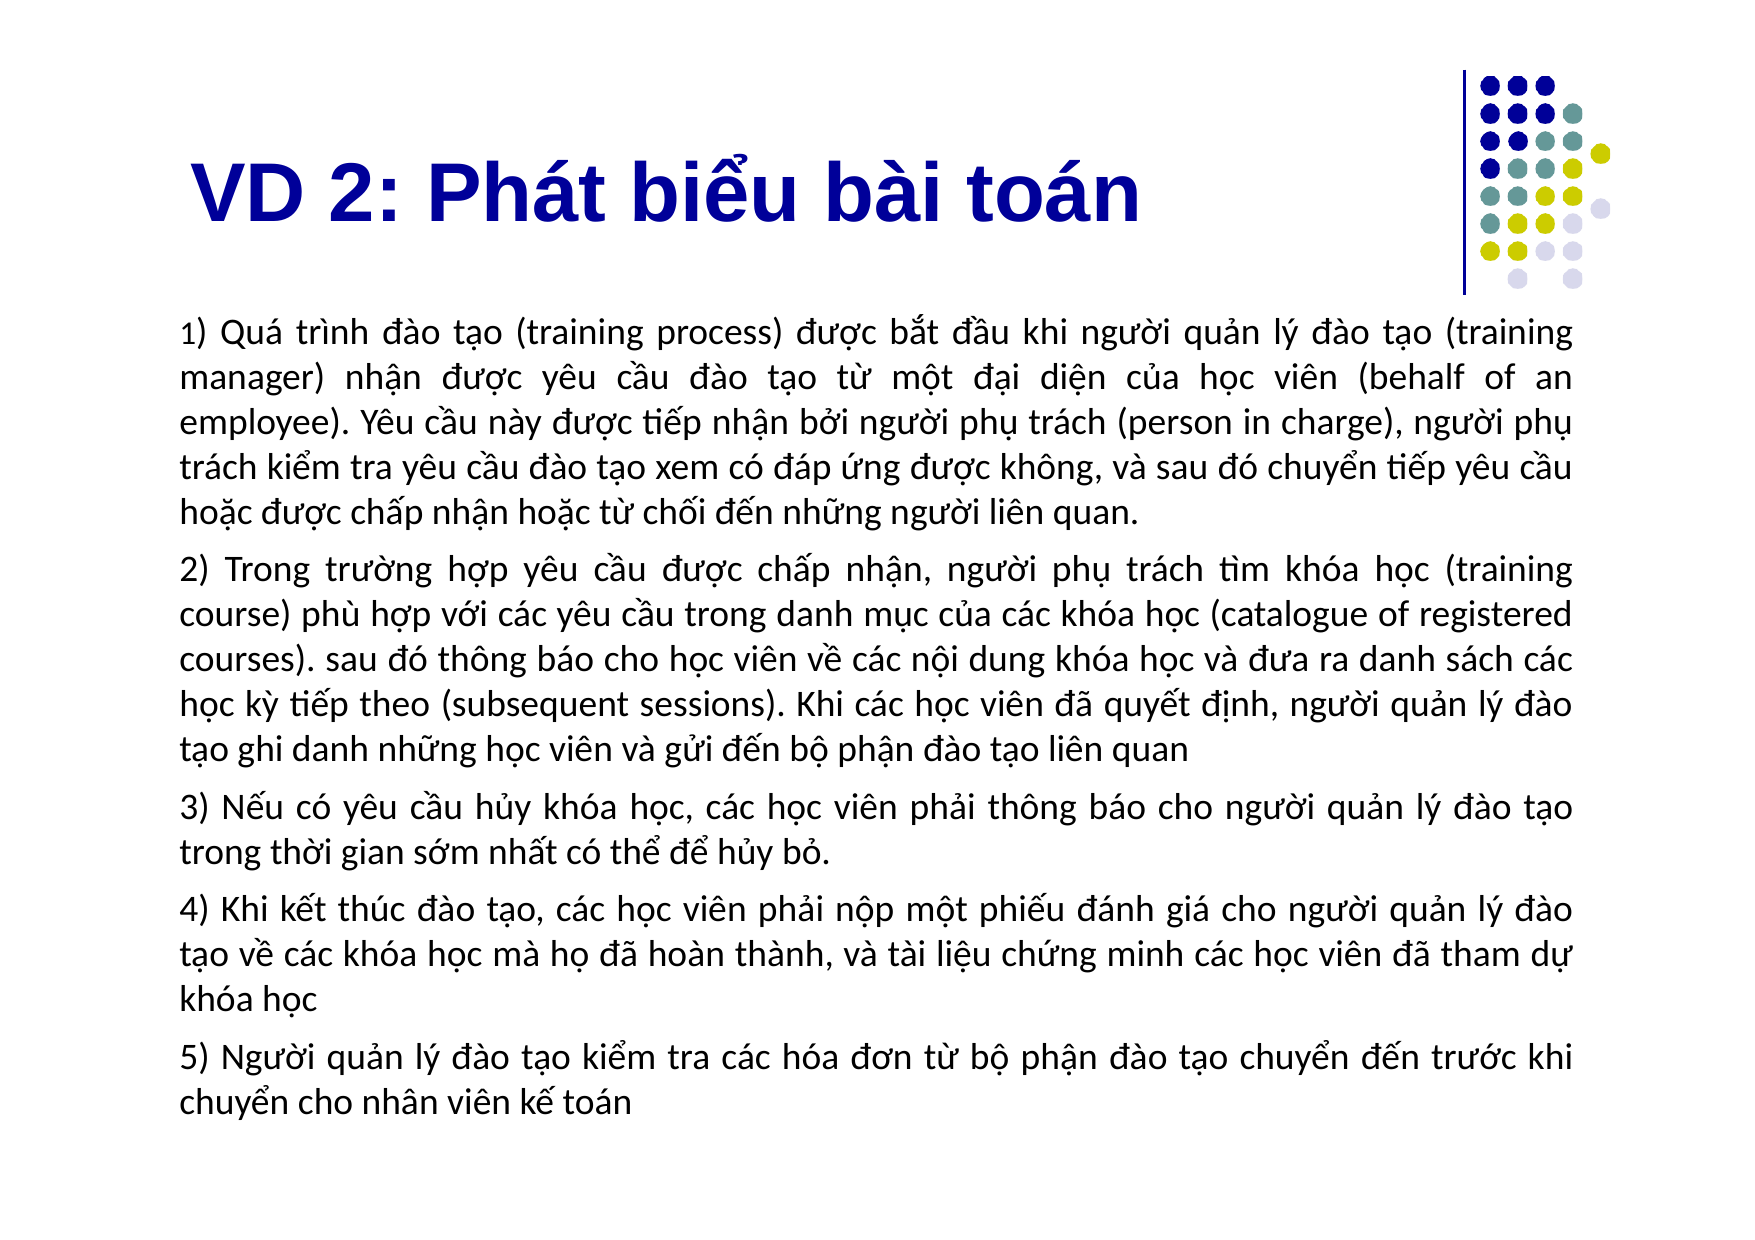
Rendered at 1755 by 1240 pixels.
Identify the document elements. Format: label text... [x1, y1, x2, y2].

picture [1590, 198, 1611, 219]
picture [1562, 241, 1583, 261]
picture [1507, 103, 1528, 124]
picture [1535, 131, 1555, 138]
picture [1507, 76, 1528, 96]
picture [1507, 268, 1528, 289]
picture [1590, 143, 1611, 164]
picture [1507, 241, 1528, 261]
picture [1480, 103, 1500, 124]
picture [1480, 241, 1500, 261]
picture [1562, 131, 1583, 151]
picture [1535, 241, 1555, 261]
picture [1564, 158, 1583, 179]
picture [1564, 186, 1583, 206]
picture [1564, 213, 1583, 234]
picture [1480, 131, 1500, 138]
list 1) Quá trình đào tạo (training process) được bắt đầu khi người quản lý đào tạo (training manager) nhận được yêu cầu đào tạo từ một đại diện của học viên (behalf of an employee). Yêu cầu này được tiếp nhận bởi người phụ trách (person in charge), người phụ trách kiểm tra yêu cầu đào tạo xem có đáp ứng được không, và sau đó chuyển tiếp yêu cầu hoặc được chấp nhận hoặc từ chối đến những người liên quan. 2) Trong trường hợp yêu cầu được chấp nhận, người phụ trách tìm khóa học (training course) phù hợp với các yêu cầu trong danh mục của các khóa học (catalogue of registered courses). sau đó thông báo cho học viên về các nội dung khóa học và đưa ra danh sách các học kỳ tiếp theo (subsequent sessions). Khi các học viên đã quyết định, người quản lý đào tạo ghi danh những học viên và gửi đến bộ phận đào tạo liên quan 3) Nếu có yêu cầu hủy khóa học, các học viên phải thông báo cho người quản lý đào tạo trong thời gian sớm nhất có thể để hủy bỏ. 4) Khi kết thúc đào tạo, các học viên phải nộp một phiếu đánh giá cho người quản lý đào tạo về các khóa học mà họ đã hoàn thành, và tài liệu chứng minh các học viên đã tham dự khóa học 5) Người quản lý đào tạo kiểm tra các hóa đơn từ bộ phận đào tạo chuyển đến trước khi chuyển cho nhân viên kế toán [179, 306, 1575, 1130]
picture [1535, 103, 1555, 124]
picture [1480, 76, 1500, 96]
picture [1562, 268, 1583, 289]
picture [1535, 76, 1555, 96]
picture [1508, 131, 1528, 138]
picture [1562, 103, 1583, 124]
title VD 2: Phát biểu bài toán [190, 138, 1564, 240]
